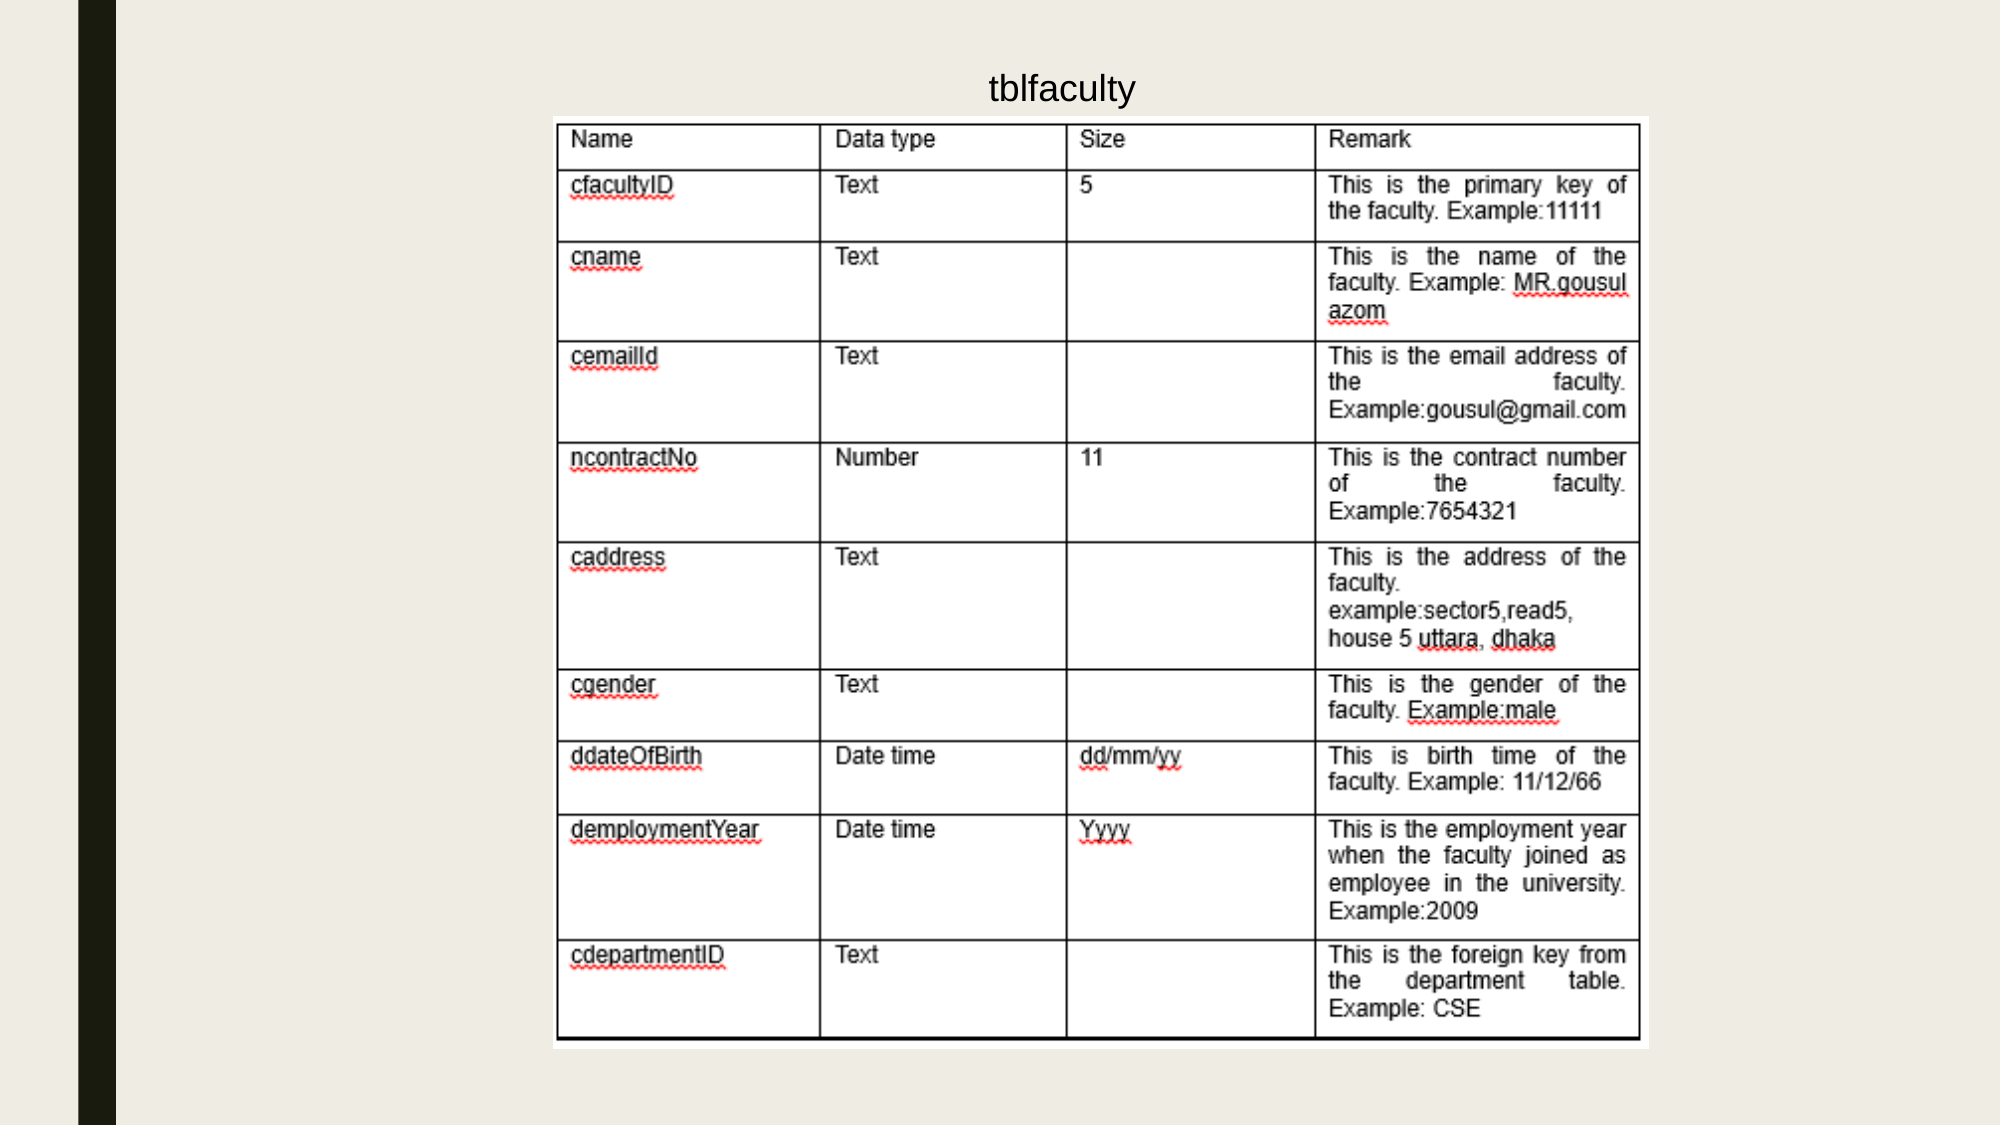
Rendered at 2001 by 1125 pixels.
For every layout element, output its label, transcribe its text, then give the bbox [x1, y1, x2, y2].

picture [553, 116, 1649, 1049]
text_box tblfaculty [973, 56, 1152, 116]
